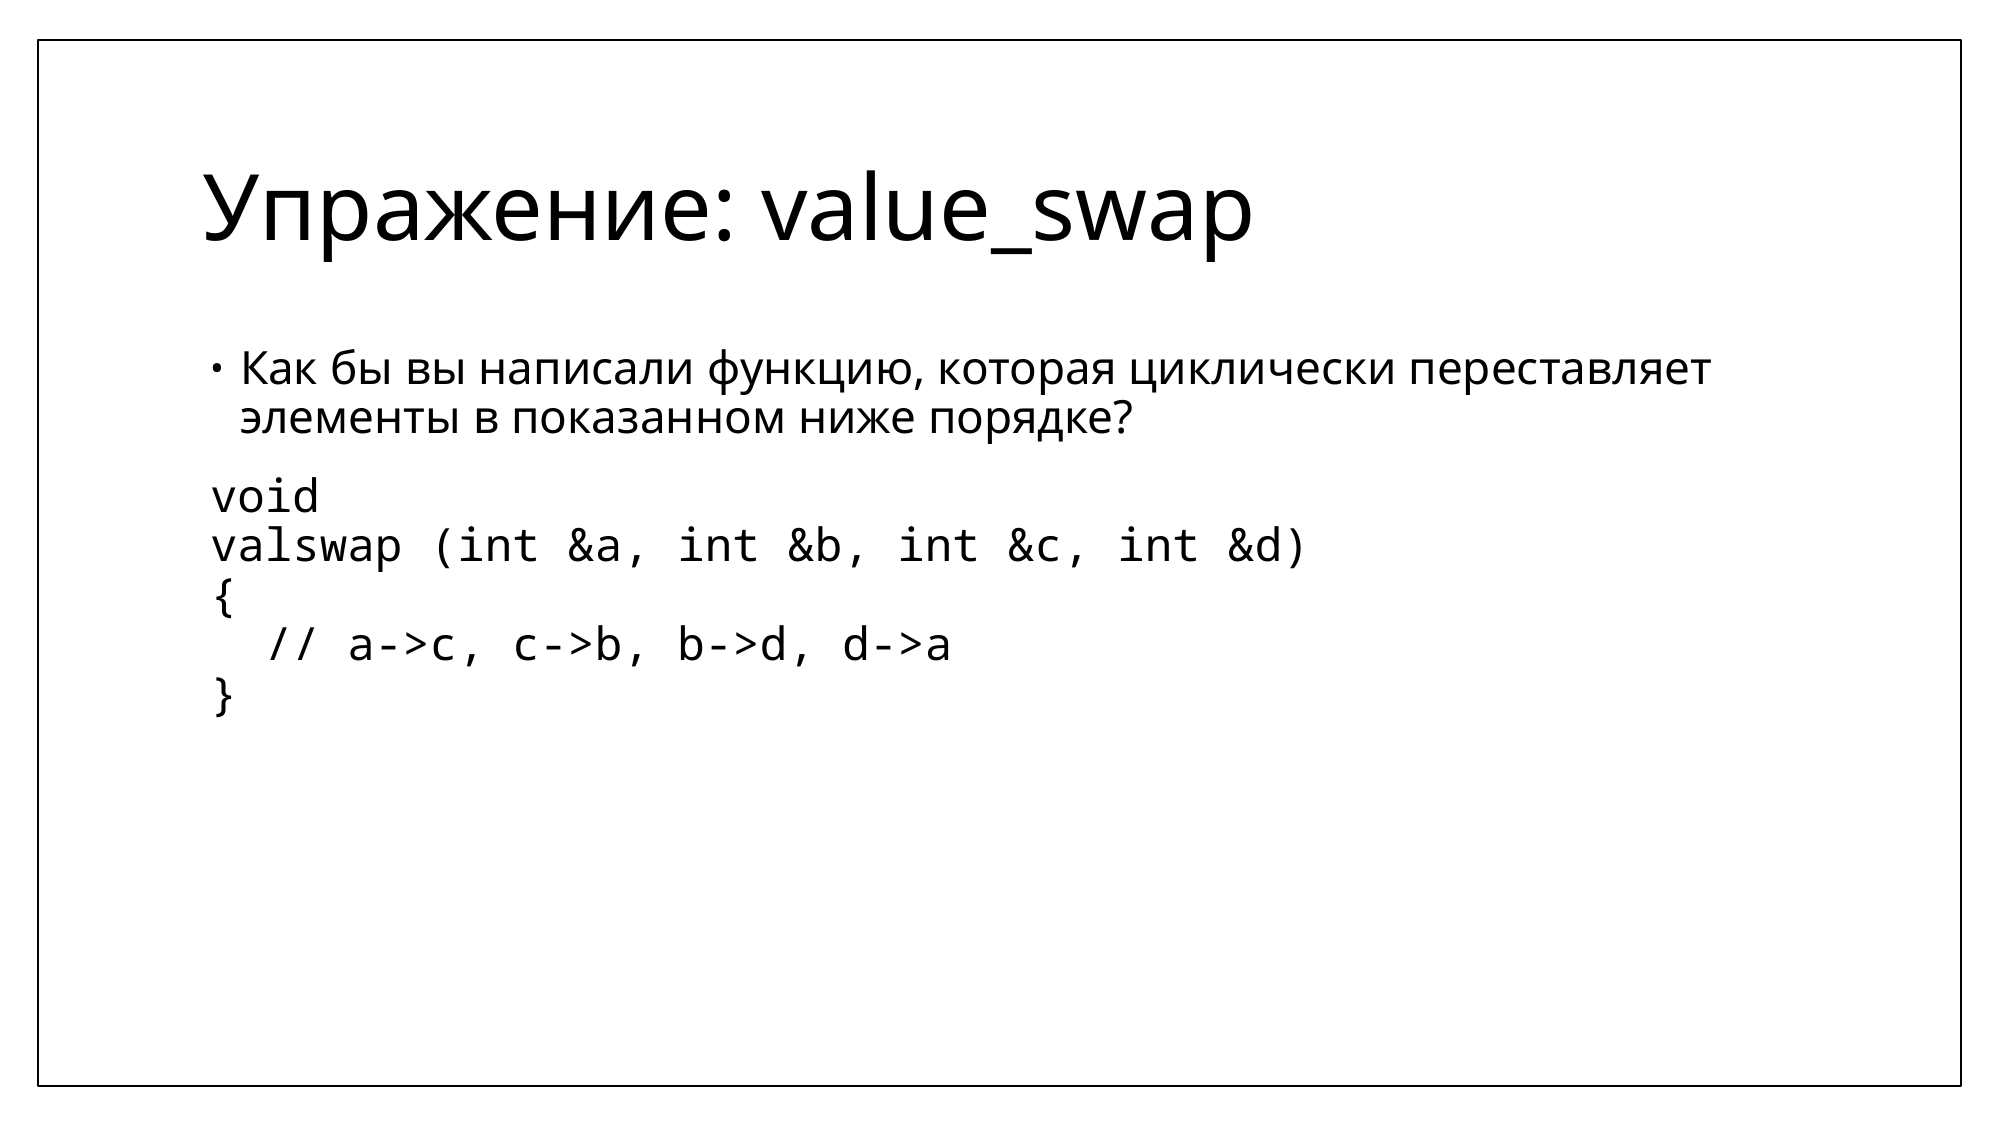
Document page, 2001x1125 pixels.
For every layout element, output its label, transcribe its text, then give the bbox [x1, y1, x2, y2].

title Упражение: value_swap [187, 99, 1808, 323]
list Как бы вы написали функцию, которая циклически переставляет элементы в показанном ниже порядке? void valswap (int &a, int &b, int &c, int &d) { // a->c, c->b, b->d, d->a } [187, 337, 1808, 1000]
